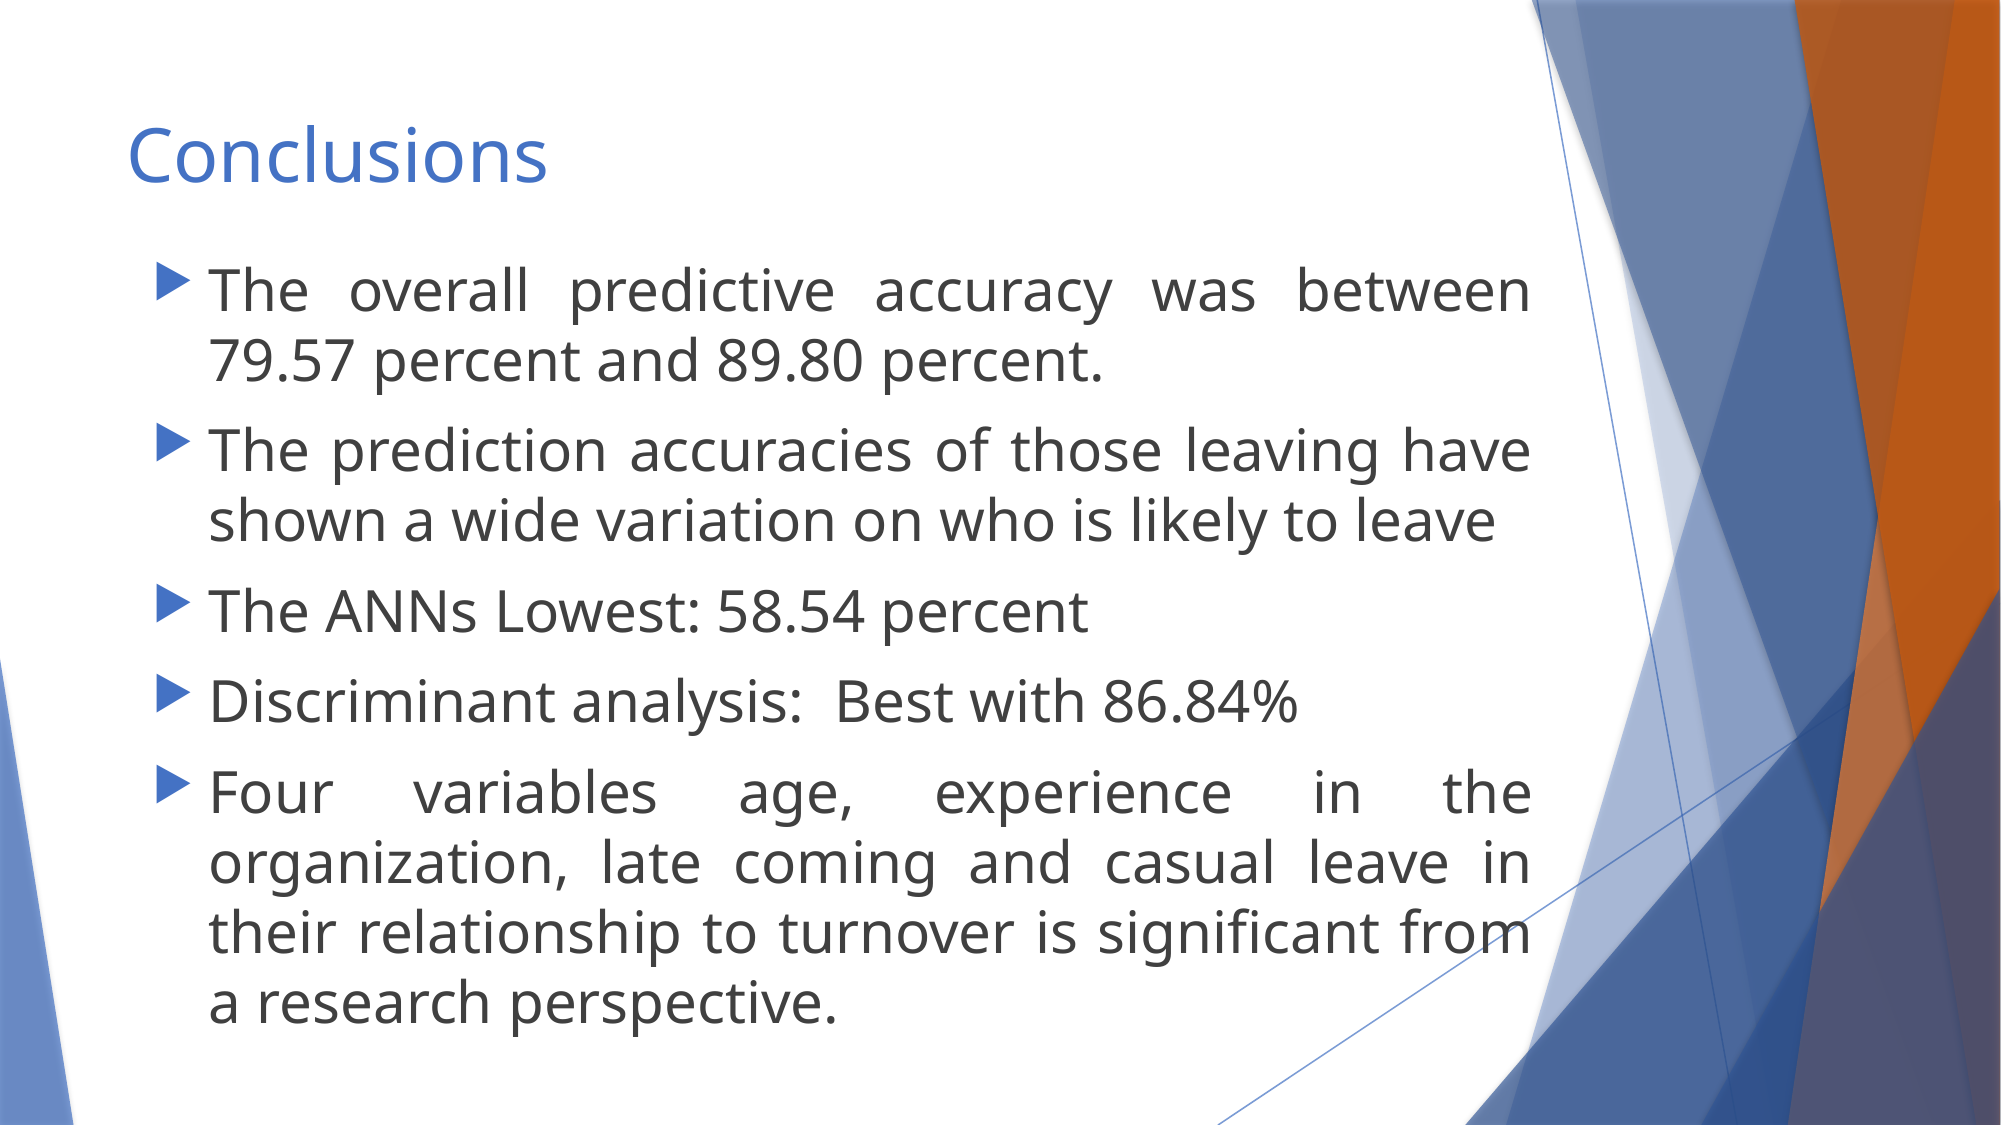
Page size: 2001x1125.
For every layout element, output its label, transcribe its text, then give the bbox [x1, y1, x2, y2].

list The overall predictive accuracy was between 79.57 percent and 89.80 percent. The prediction accuracies of those leaving have shown a wide variation on who is likely to leave The ANNs Lowest: 58.54 percent Discriminant analysis: Best with 86.84% Four variables age, experience in the organization, late coming and casual leave in their relationship to turnover is significant from a research perspective. [137, 245, 1548, 1050]
title Conclusions [111, 99, 1522, 317]
